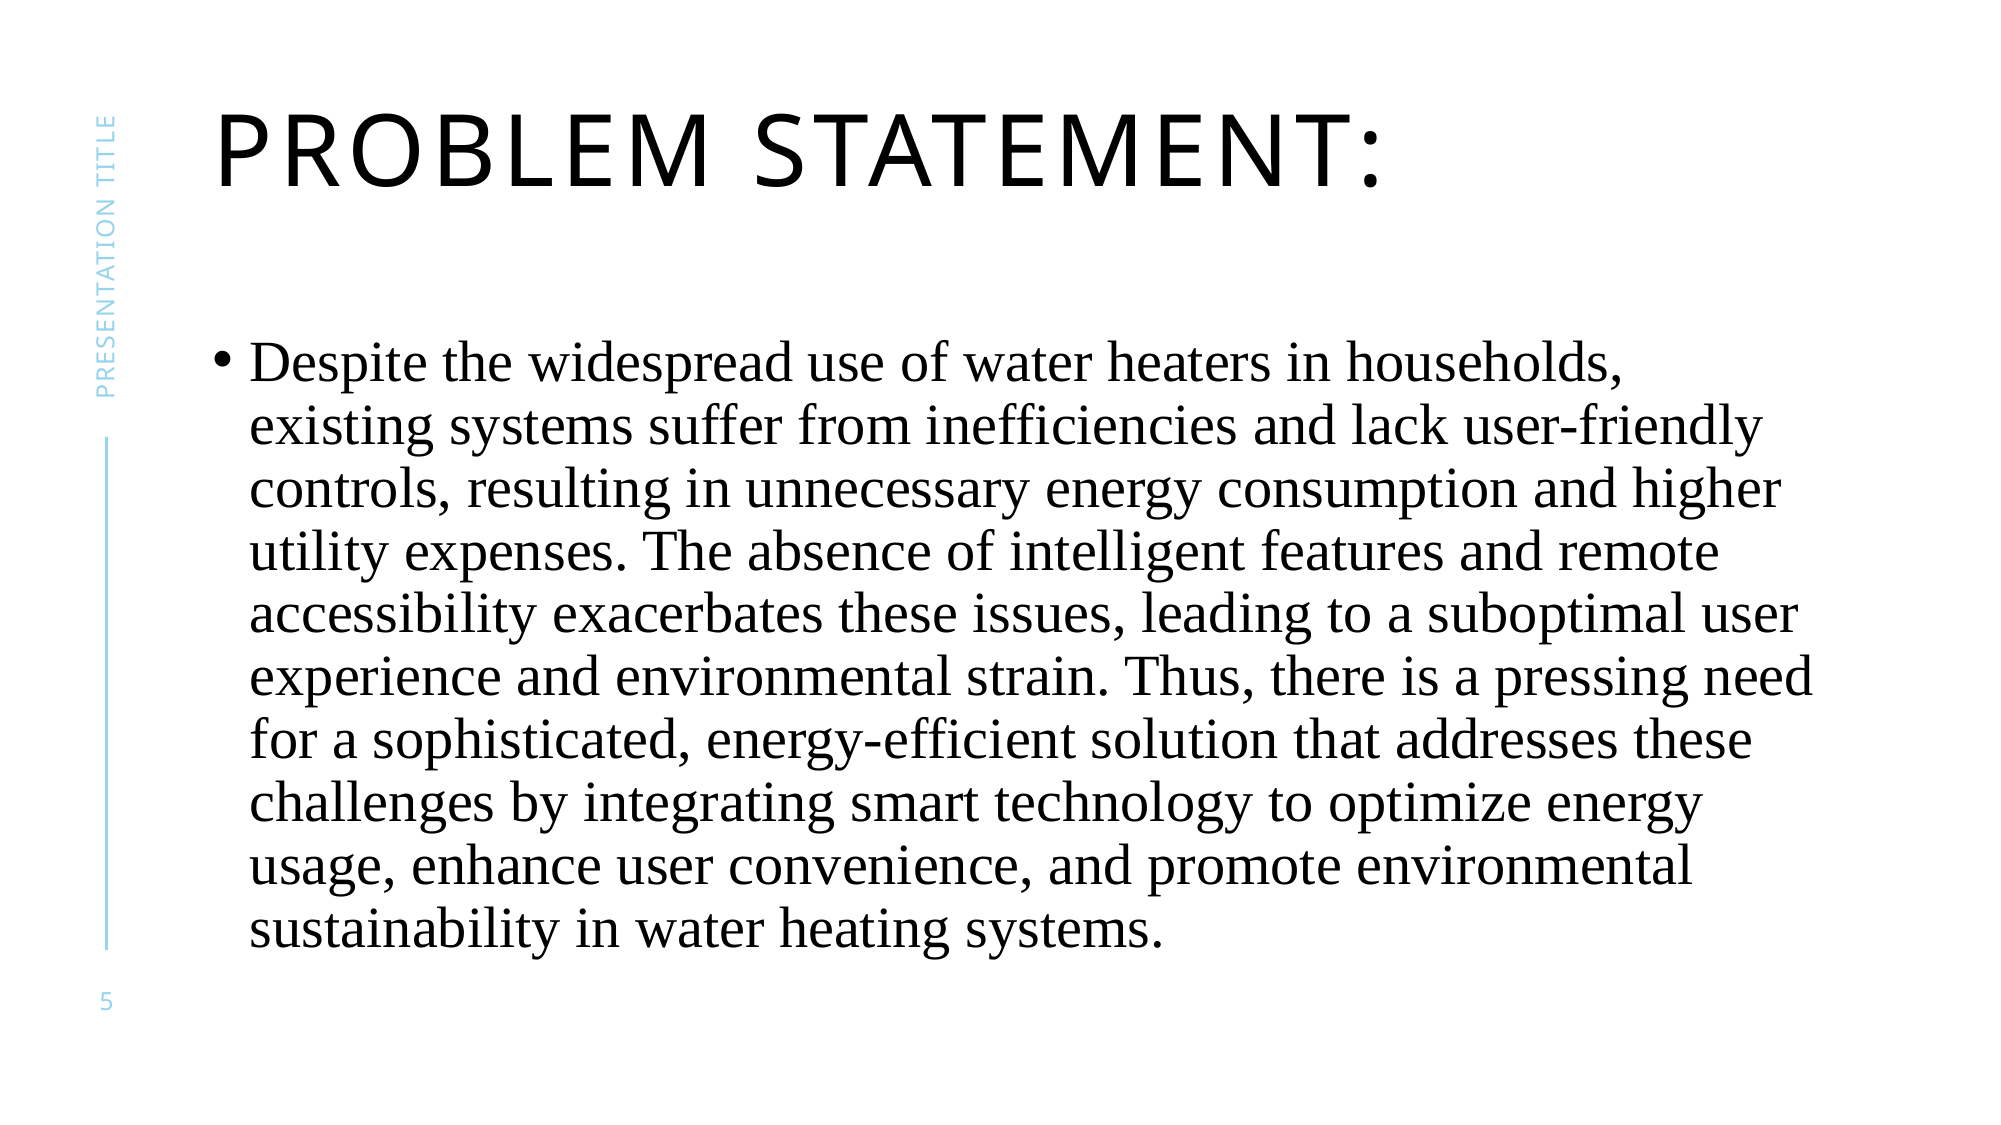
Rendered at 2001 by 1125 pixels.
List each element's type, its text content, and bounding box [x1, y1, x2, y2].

title PROBLEM STATEMENT: [212, 99, 1863, 250]
list Despite the widespread use of water heaters in households, existing systems suffer from inefficiencies and lack user-friendly controls, resulting in unnecessary energy consumption and higher utility expenses. The absence of intelligent features and remote accessibility exacerbates these issues, leading to a suboptimal user experience and environmental strain. Thus, there is a pressing need for a sophisticated, energy-efficient solution that addresses these challenges by integrating smart technology to optimize energy usage, enhance user convenience, and promote environmental sustainability in water heating systems. [212, 249, 1824, 964]
footer presentation title [90, 107, 122, 400]
slide_number 5 [68, 987, 144, 1018]
